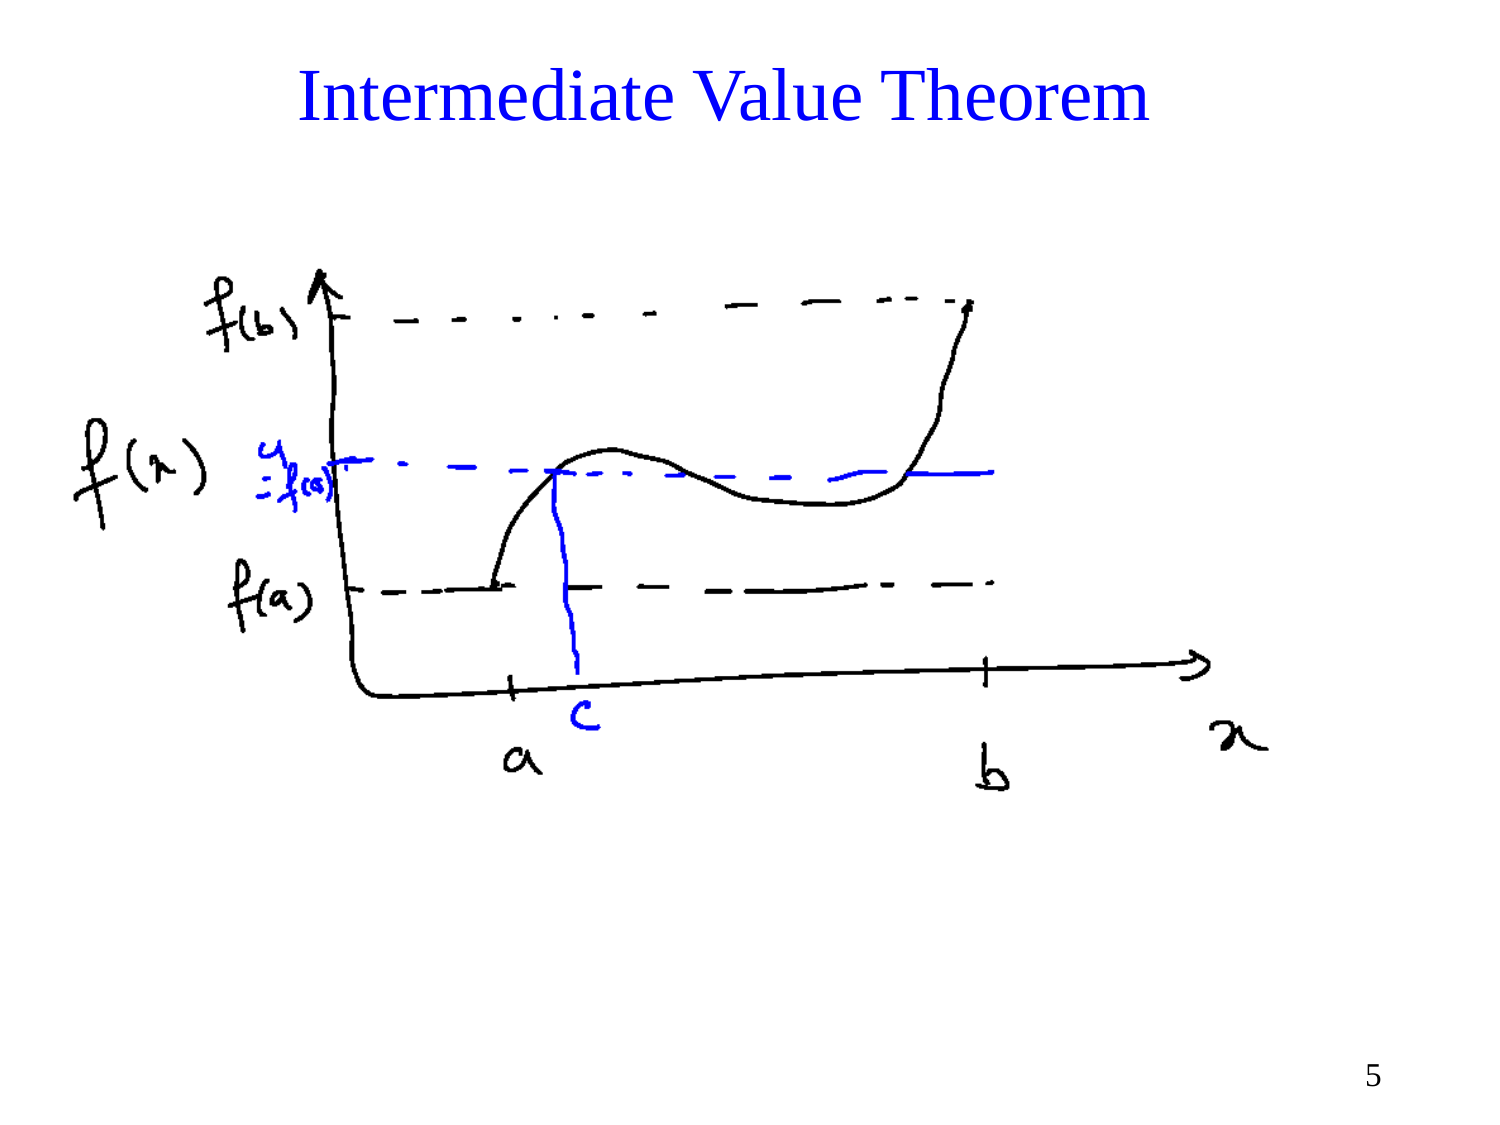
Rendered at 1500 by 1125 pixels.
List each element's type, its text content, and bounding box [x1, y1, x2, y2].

slide_number 5 [1059, 1042, 1397, 1103]
picture [18, 207, 1461, 966]
title Intermediate Value Theorem [81, 53, 1369, 141]
